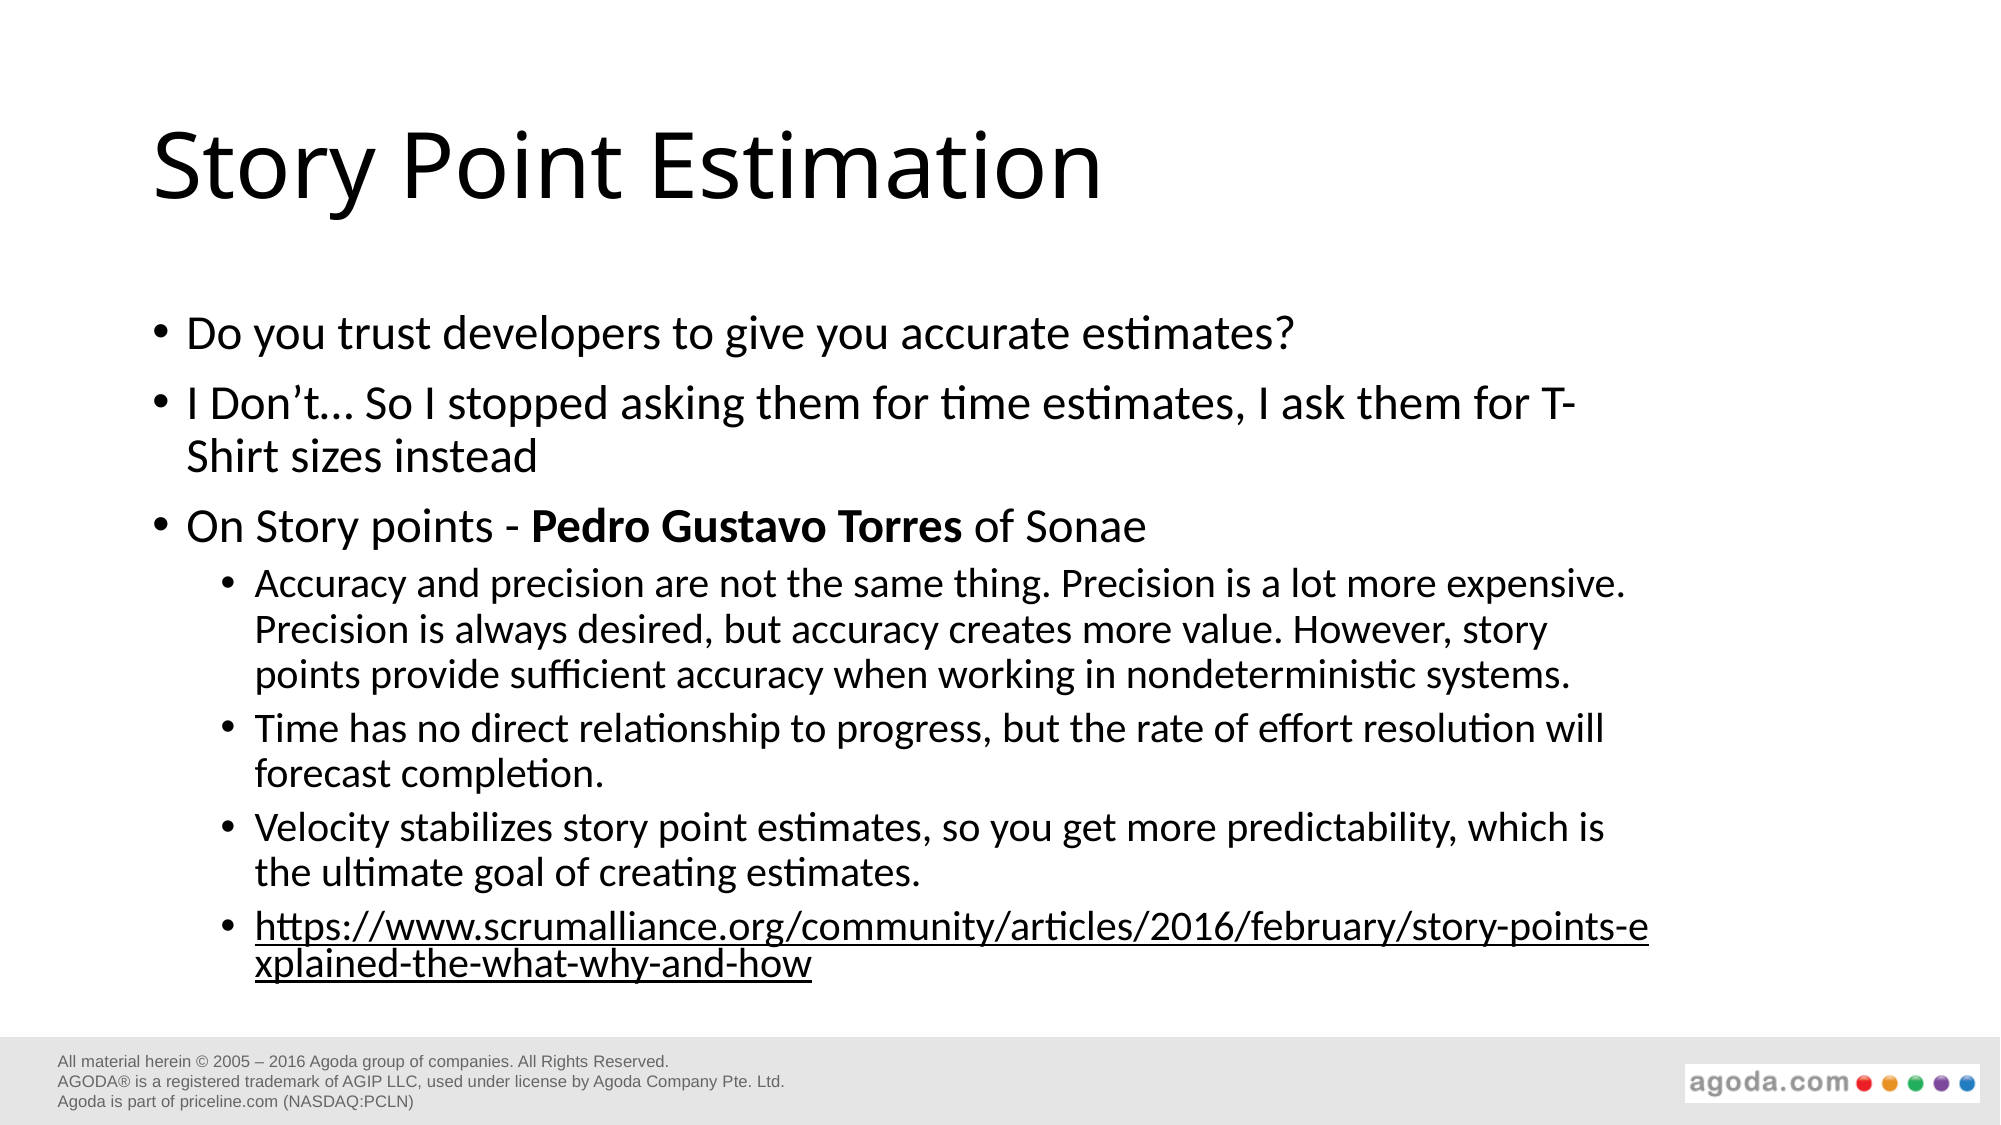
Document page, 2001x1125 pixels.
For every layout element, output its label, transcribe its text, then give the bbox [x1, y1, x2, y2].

list Do you trust developers to give you accurate estimates? I Don’t… So I stopped asking them for time estimates, I ask them for T-Shirt sizes instead On Story points - Pedro Gustavo Torres of Sonae Accuracy and precision are not the same thing. Precision is a lot more expensive. Precision is always desired, but accuracy creates more value. However, story points provide sufficient accuracy when working in nondeterministic systems. Time has no direct relationship to progress, but the rate of effort resolution will forecast completion. Velocity stabilizes story point estimates, so you get more predictability, which is the ultimate goal of creating estimates. https://www.scrumalliance.org/community/articles/2016/february/story-points-explained-the-what-why-and-how [137, 299, 1675, 1014]
title Story Point Estimation [137, 59, 1863, 278]
picture [1685, 1064, 1980, 1103]
